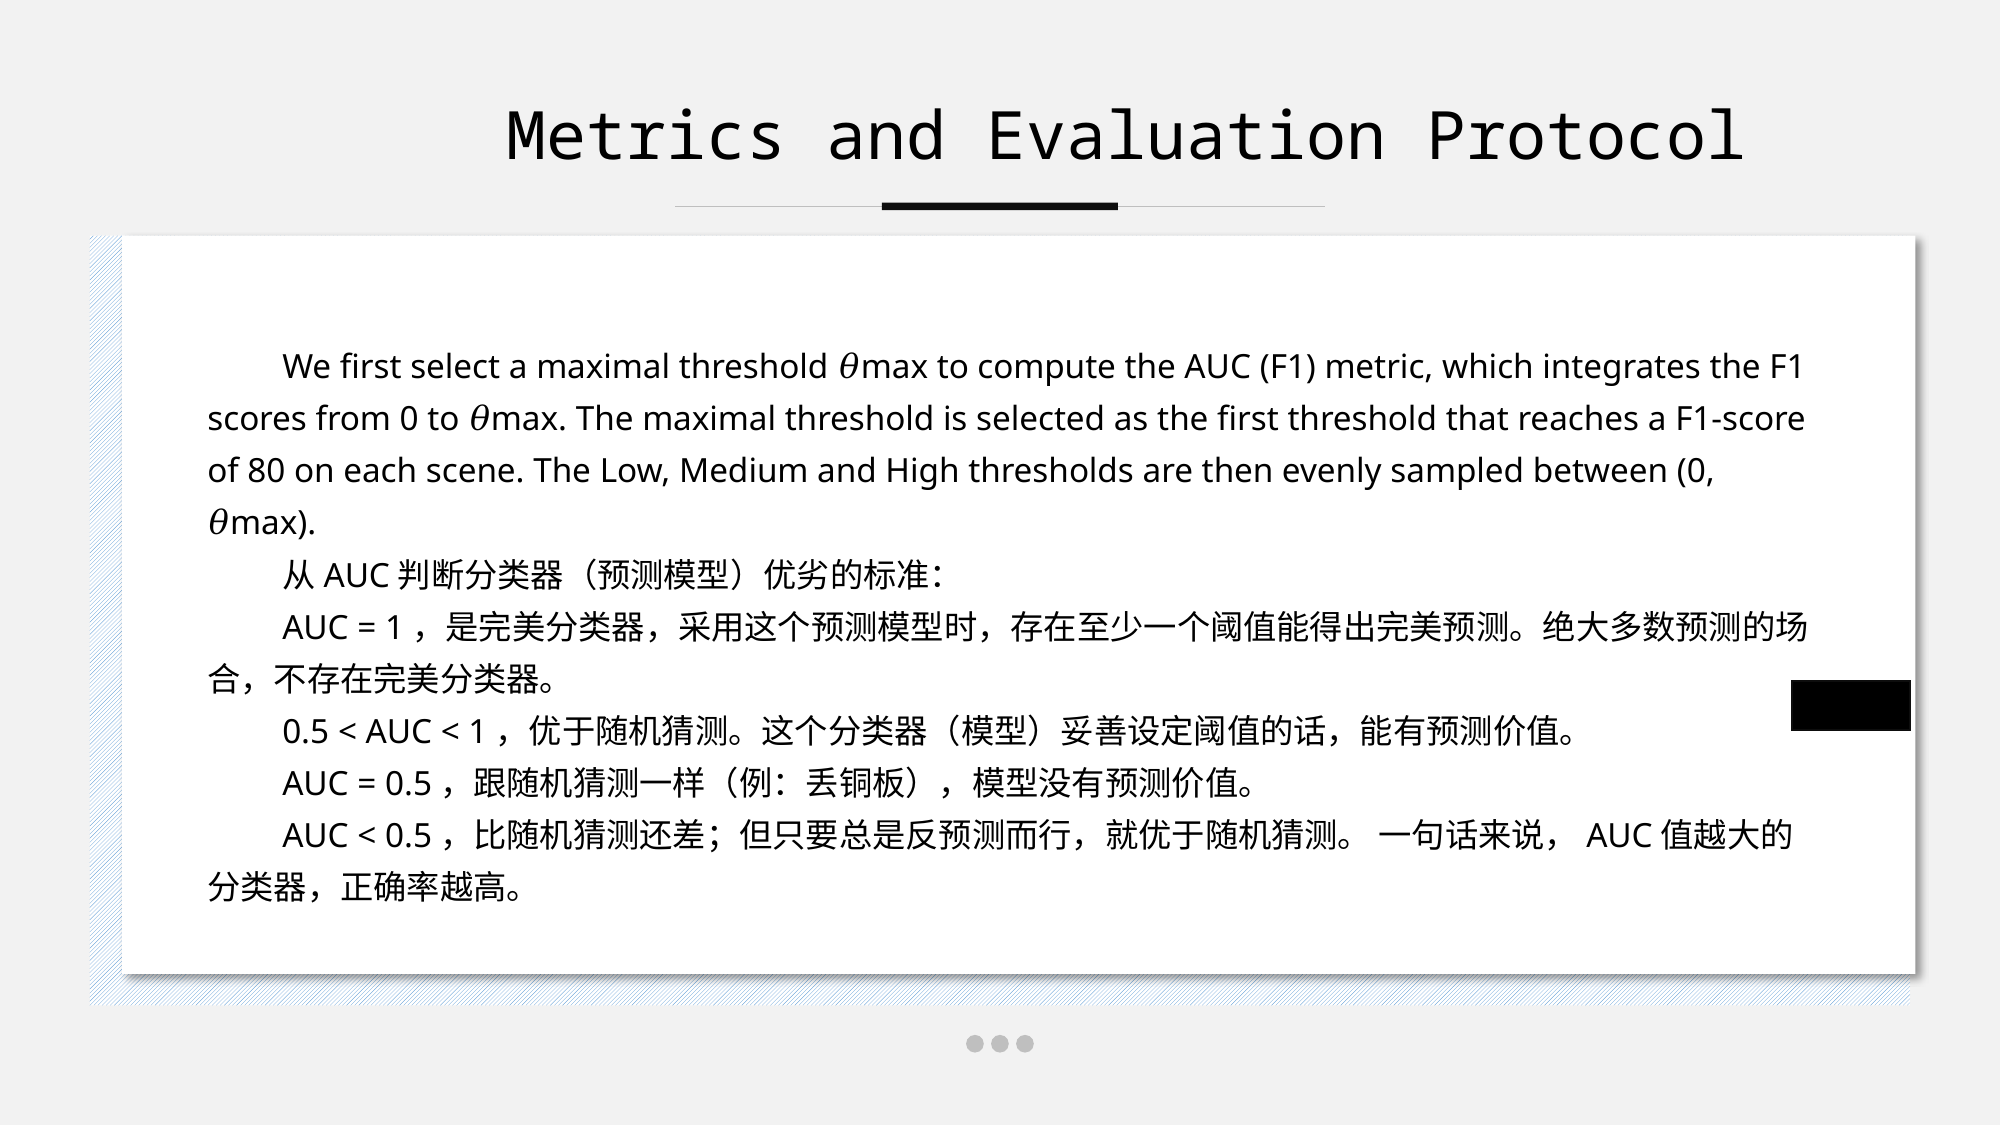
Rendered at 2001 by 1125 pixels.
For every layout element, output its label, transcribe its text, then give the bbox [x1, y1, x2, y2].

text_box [966, 1034, 1034, 1053]
text_box Metrics and Evaluation Protocol [491, 85, 1880, 235]
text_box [89, 235, 1916, 1006]
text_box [675, 202, 1325, 211]
